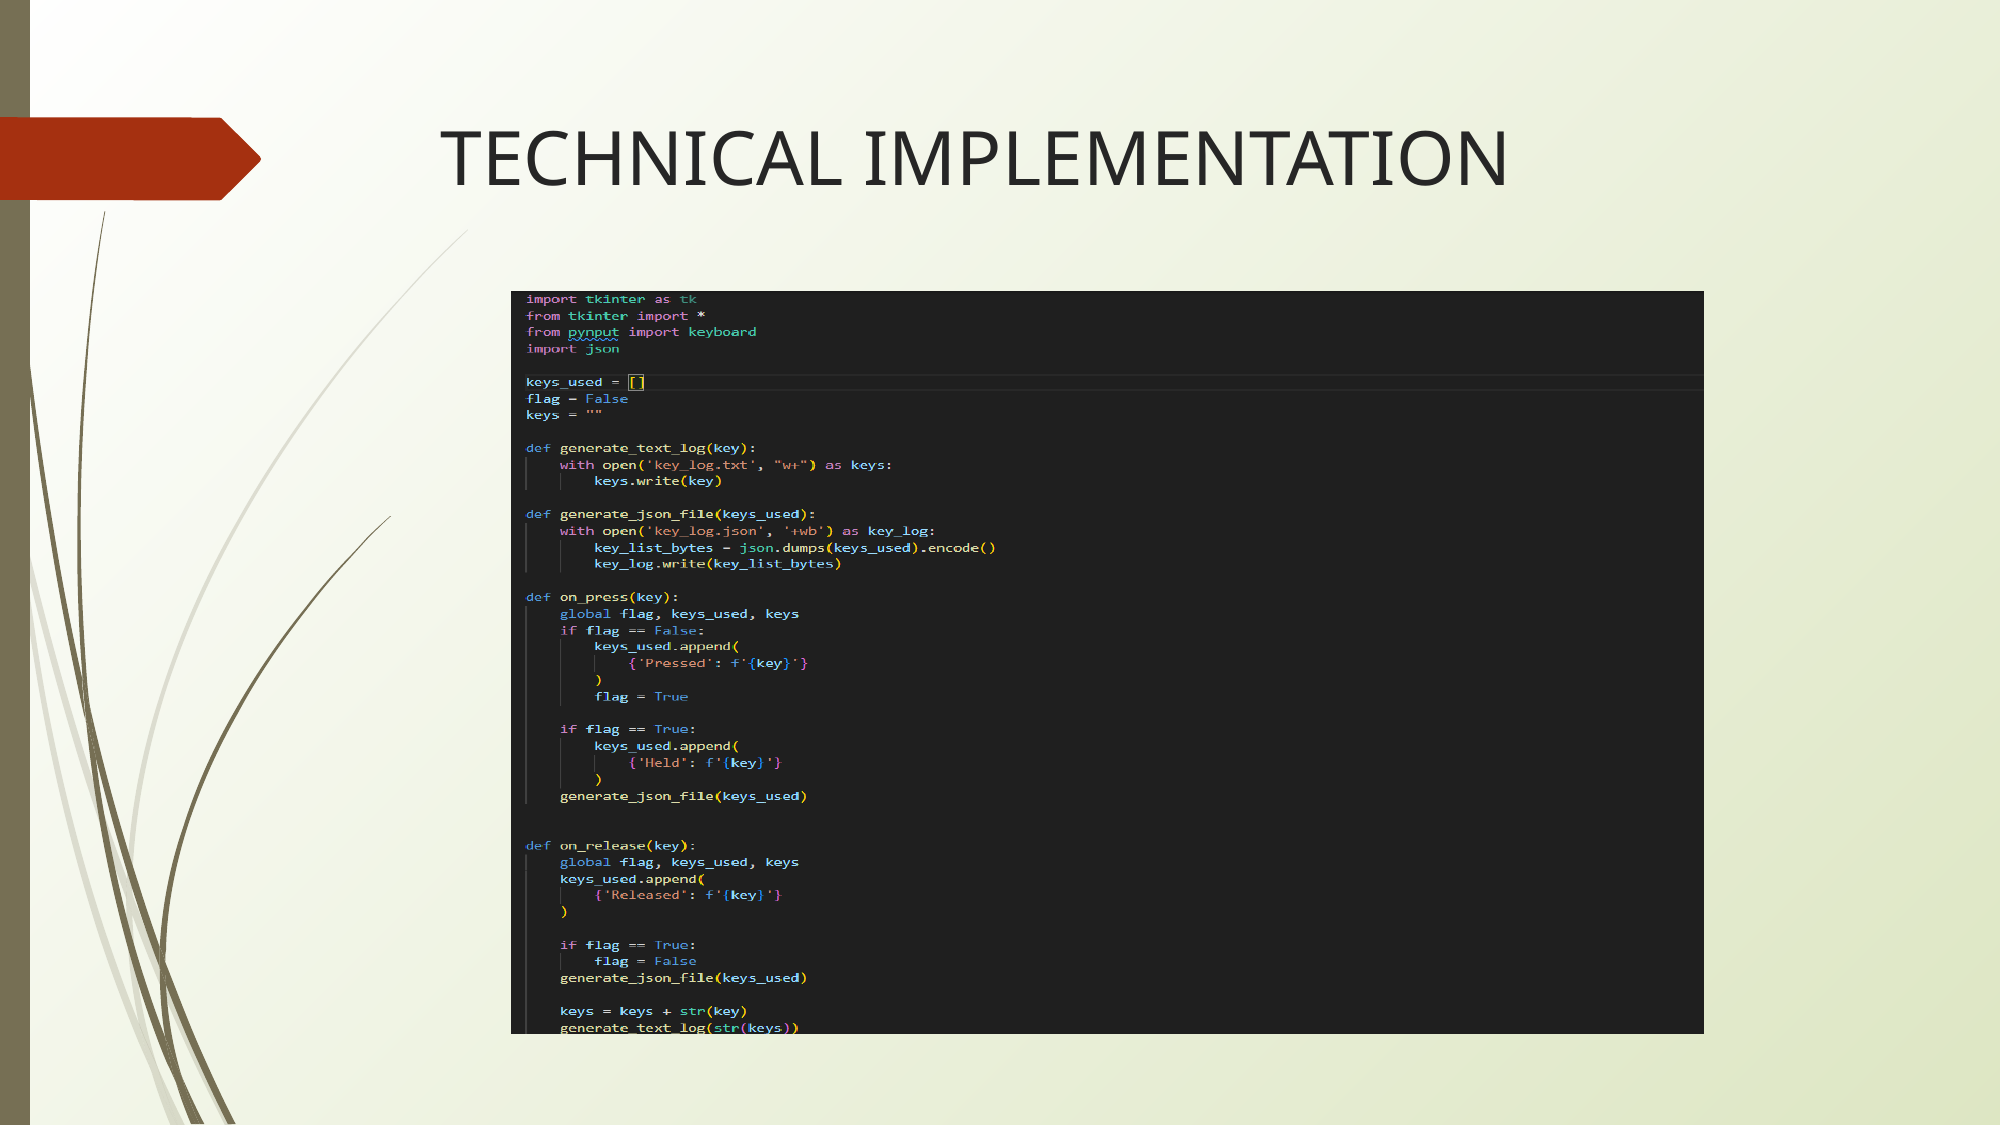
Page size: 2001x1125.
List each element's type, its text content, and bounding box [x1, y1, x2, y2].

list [510, 291, 1704, 1034]
title TECHNICAL IMPLEMENTATION [425, 102, 1888, 313]
